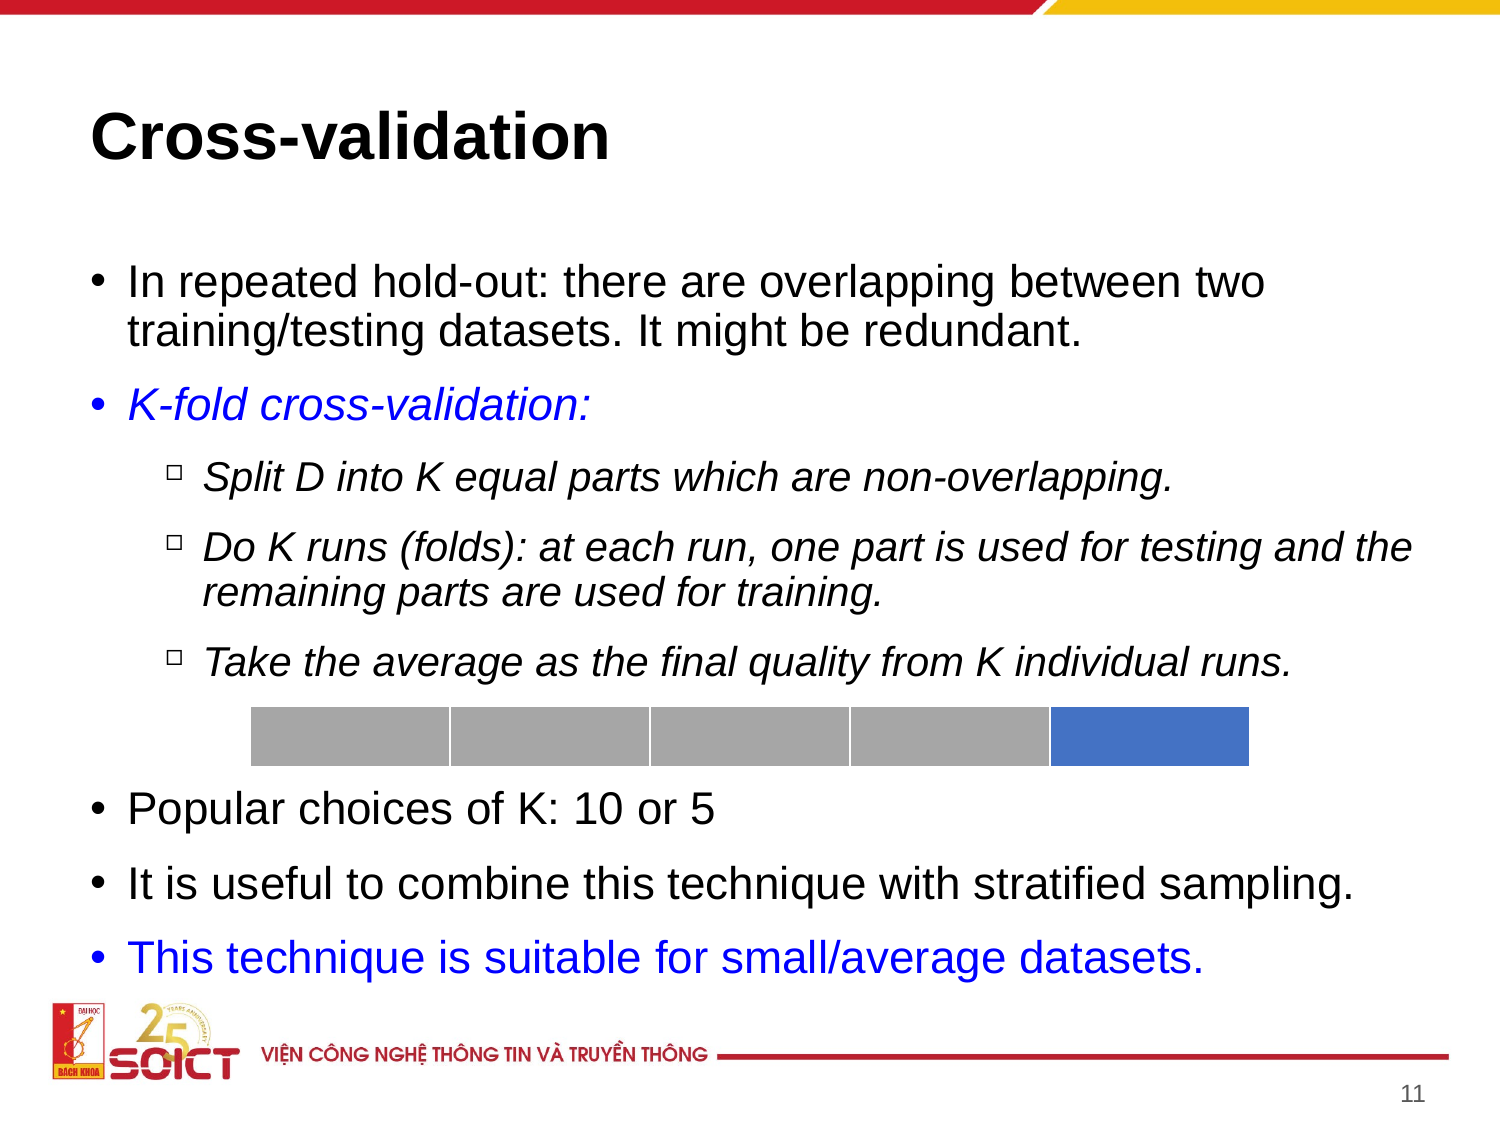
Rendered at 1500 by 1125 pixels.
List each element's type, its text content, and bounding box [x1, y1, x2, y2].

table_header [451, 707, 649, 766]
table_header [651, 707, 849, 766]
table_header [851, 707, 1049, 766]
table_header [251, 707, 449, 766]
list In repeated hold-out: there are overlapping between two training/testing datasets. It might be redundant. K-fold cross-validation: Split D into K equal parts which are non-overlapping. Do K runs (folds): at each run, one part is used for testing and the remaining parts are used for training. Take the average as the final quality from K individual runs. Popular choices of K: 10 or 5 It is useful to combine this technique with stratified sampling. This technique is suitable for small/average datasets. [75, 249, 1463, 1125]
table_header [1051, 707, 1249, 766]
picture [0, 0, 1500, 1125]
slide_number 11 [1257, 1062, 1441, 1123]
title Cross-validation [75, 75, 1463, 200]
